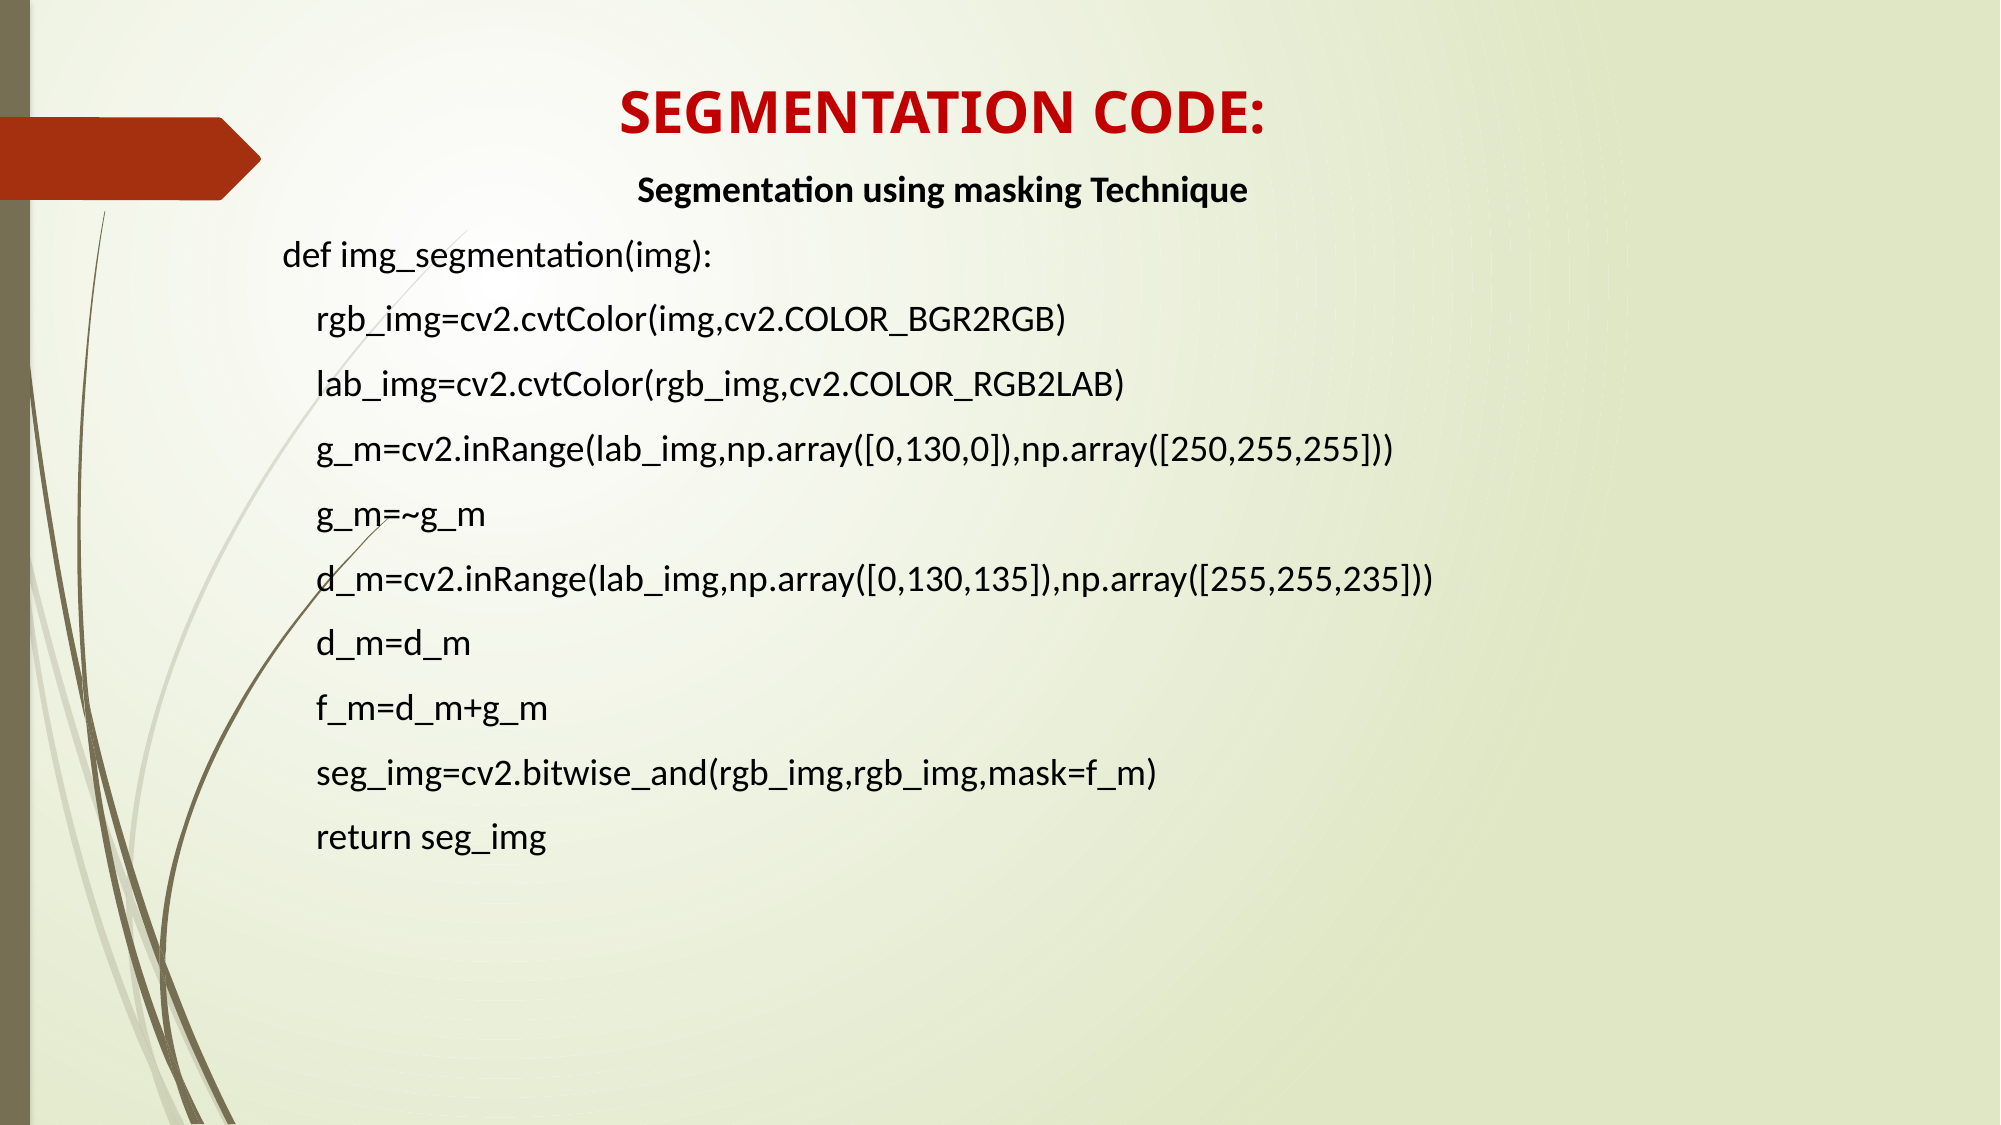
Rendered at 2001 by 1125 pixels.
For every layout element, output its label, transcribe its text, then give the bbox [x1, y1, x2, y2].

text_box SEGMENTATION CODE: Segmentation using masking Technique def img_segmentation(img): rgb_img=cv2.cvtColor(img,cv2.COLOR_BGR2RGB) lab_img=cv2.cvtColor(rgb_img,cv2.COLOR_RGB2LAB) g_m=cv2.inRange(lab_img,np.array([0,130,0]),np.array([250,255,255])) g_m=~g_m d_m=cv2.inRange(lab_img,np.array([0,130,135]),np.array([255,255,235])) d_m=d_m f_m=d_m+g_m seg_img=cv2.bitwise_and(rgb_img,rgb_img,mask=f_m) return seg_img [267, 62, 1619, 865]
